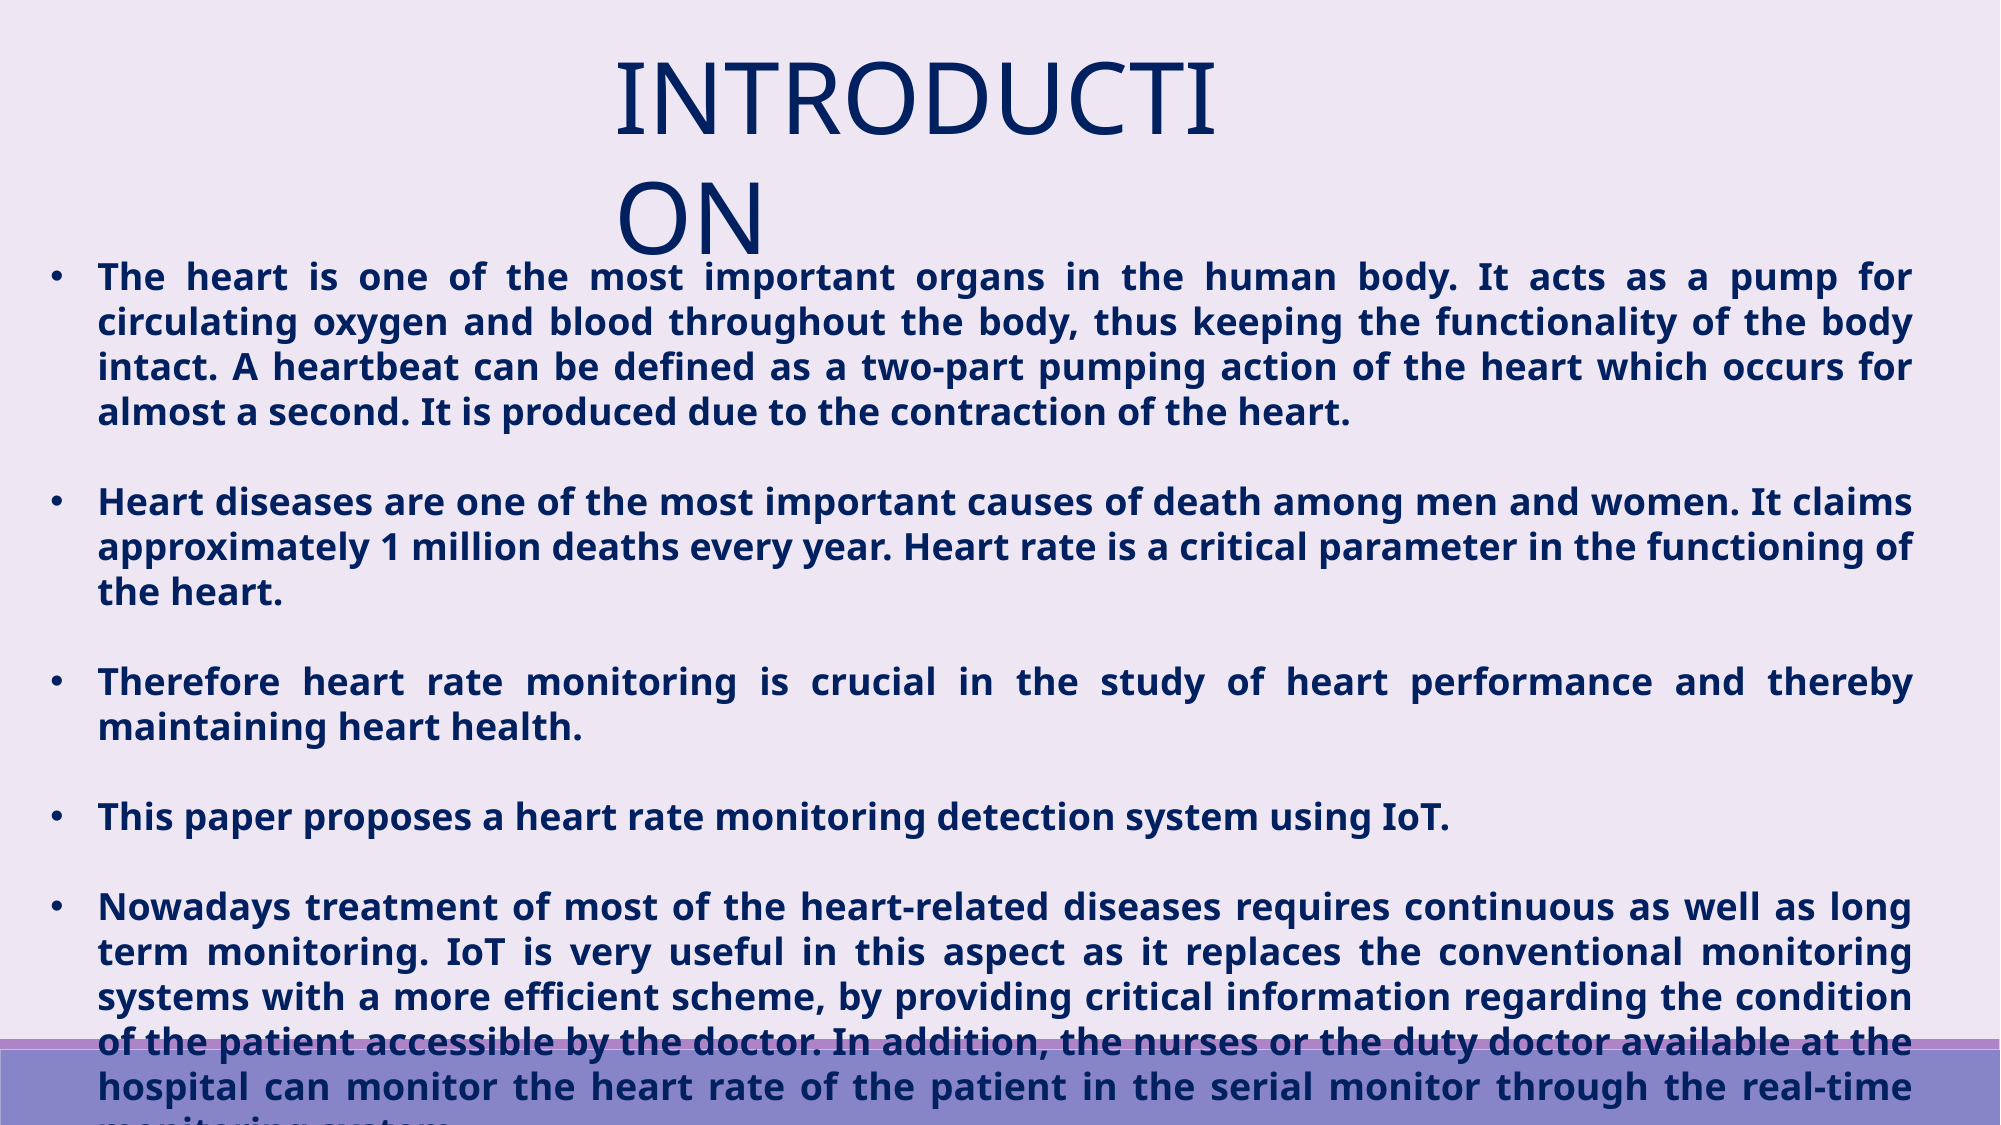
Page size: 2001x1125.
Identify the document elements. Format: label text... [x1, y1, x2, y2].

text_box INTRODUCTION [599, 27, 1302, 245]
text_box The heart is one of the most important organs in the human body. It acts as a pump for circulating oxygen and blood throughout the body, thus keeping the functionality of the body intact. A heartbeat can be defined as a two-part pumping action of the heart which occurs for almost a second. It is produced due to the contraction of the heart. Heart diseases are one of the most important causes of death among men and women. It claims approximately 1 million deaths every year. Heart rate is a critical parameter in the functioning of the heart. Therefore heart rate monitoring is crucial in the study of heart performance and thereby maintaining heart health. This paper proposes a heart rate monitoring detection system using IoT. Nowadays treatment of most of the heart-related diseases requires continuous as well as long term monitoring. IoT is very useful in this aspect as it replaces the conventional monitoring systems with a more efficient scheme, by providing critical information regarding the condition of the patient accessible by the doctor. In addition, the nurses or the duty doctor available at the hospital can monitor the heart rate of the patient in the serial monitor through the real-time monitoring system. [35, 245, 1930, 1125]
